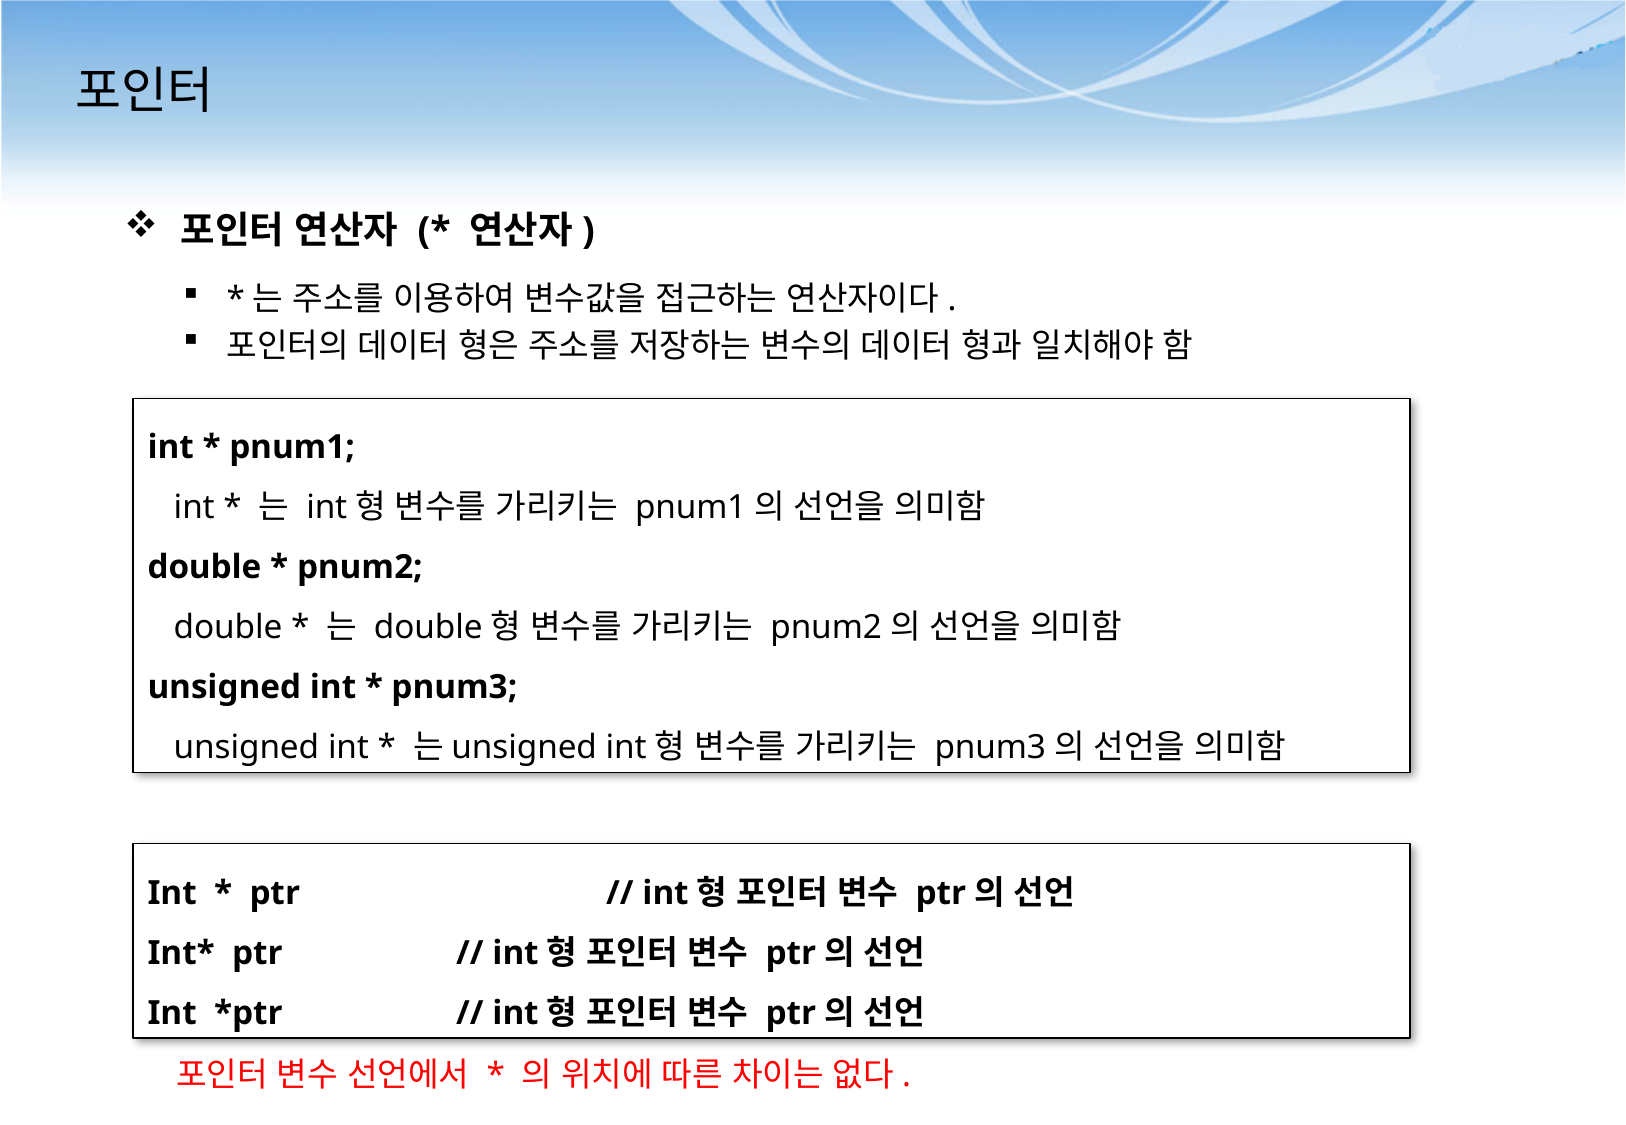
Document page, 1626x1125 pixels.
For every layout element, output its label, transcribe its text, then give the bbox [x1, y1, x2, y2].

text_box 포인터 변수 선언에서 * 의 위치에 따른 차이는 없다. [161, 1045, 926, 1101]
title 포인터 [60, 48, 1001, 130]
text_box int * pnum1; int * 는 int형 변수를 가리키는 pnum1의 선언을 의미함 double * pnum2; double * 는 double형 변수를 가리키는 pnum2의 선언을 의미함 unsigned int * pnum3; unsigned int * 는unsigned int형 변수를 가리키는 pnum3의 선언을 의미함 [131, 396, 1412, 774]
text_box Int * ptr // int형 포인터 변수 ptr의 선언 Int* ptr // int형 포인터 변수 ptr의 선언 Int *ptr // int형 포인터 변수 ptr의 선언 [131, 842, 1412, 1040]
picture [0, 0, 1626, 1125]
list 포인터 연산자 (* 연산자) *는 주소를 이용하여 변수값을 접근하는 연산자이다. 포인터의 데이터 형은 주소를 저장하는 변수의 데이터 형과 일치해야 함 [109, 175, 1510, 1014]
